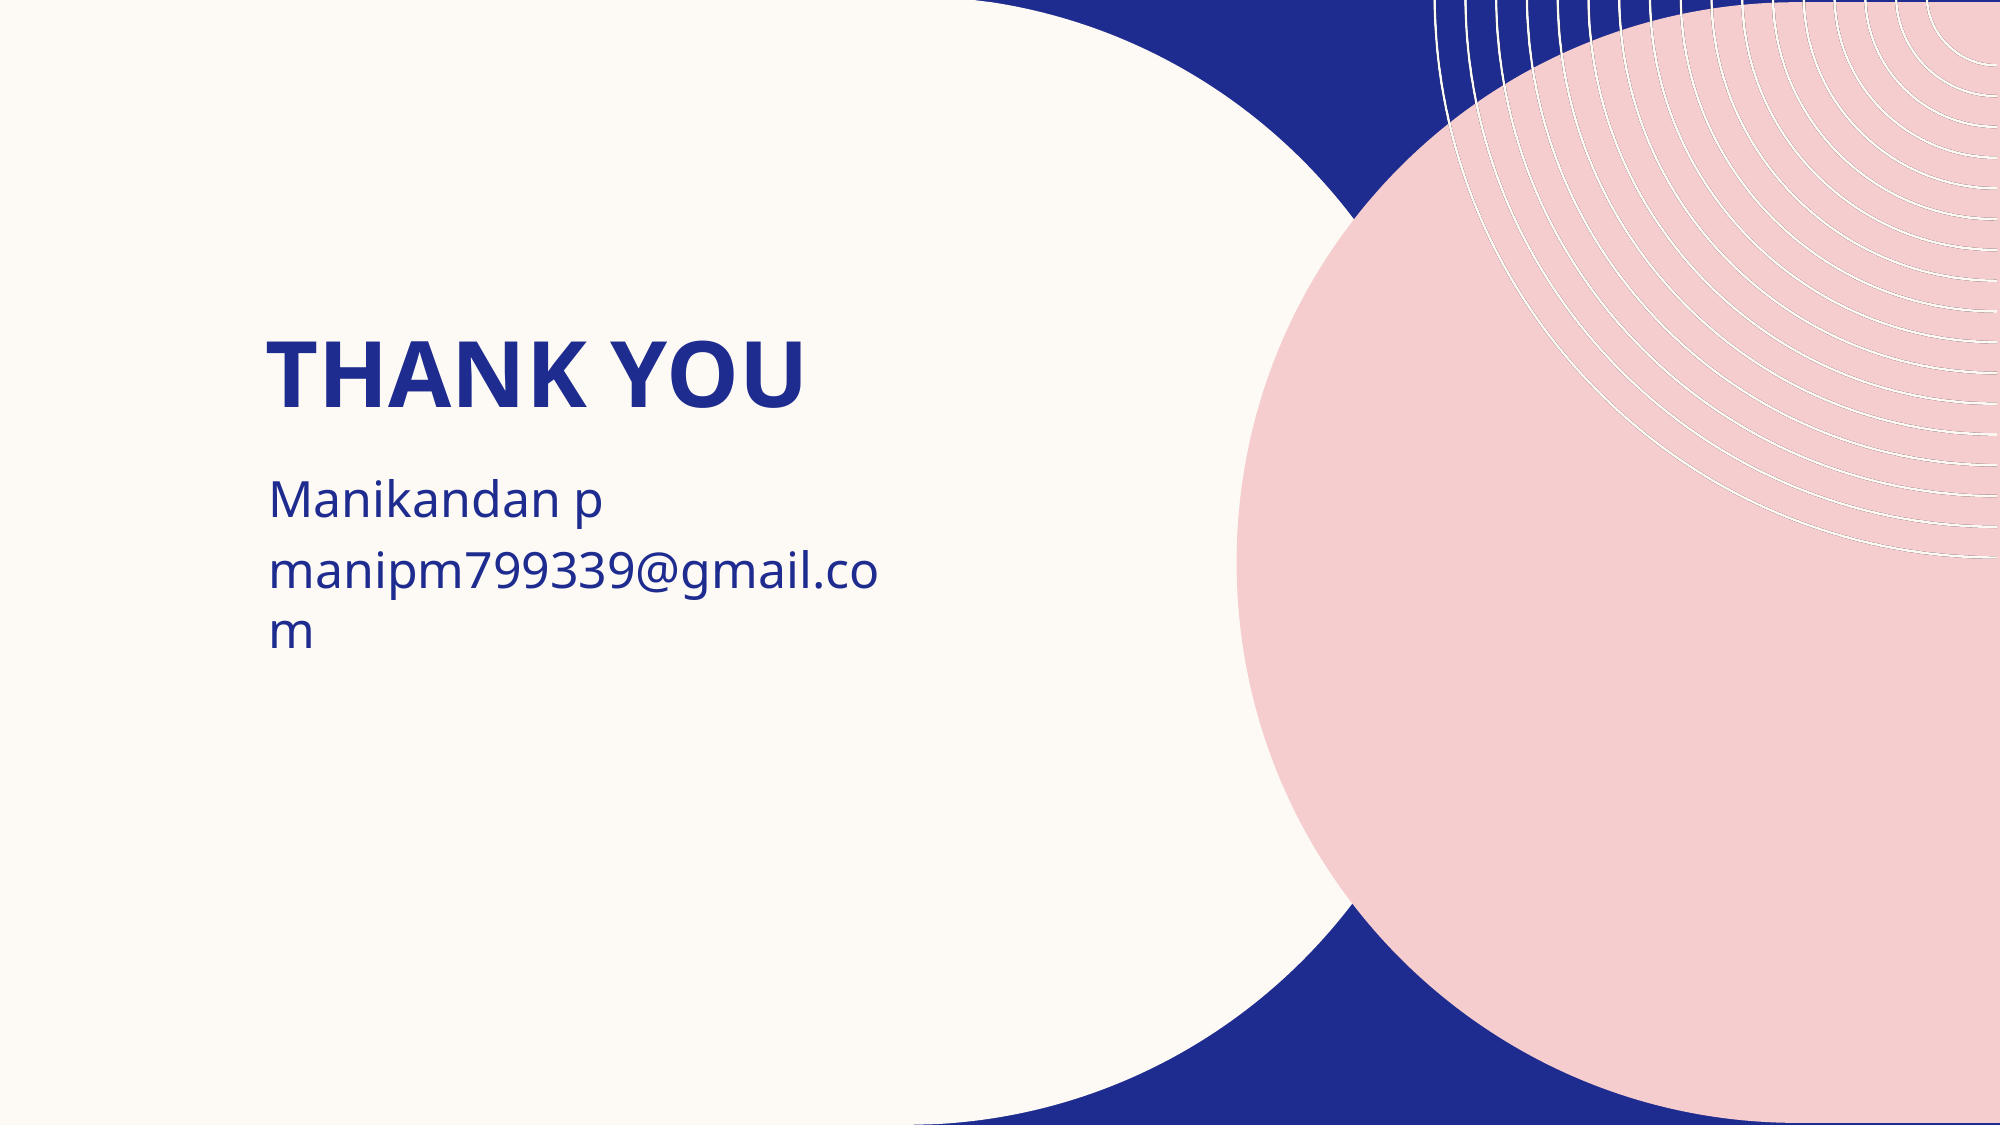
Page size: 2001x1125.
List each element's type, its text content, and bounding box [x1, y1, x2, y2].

subtitle Manikandan p manipm799339@gmail.com [253, 467, 938, 627]
picture [1433, 0, 1997, 559]
title THANK YOU [250, 323, 935, 434]
